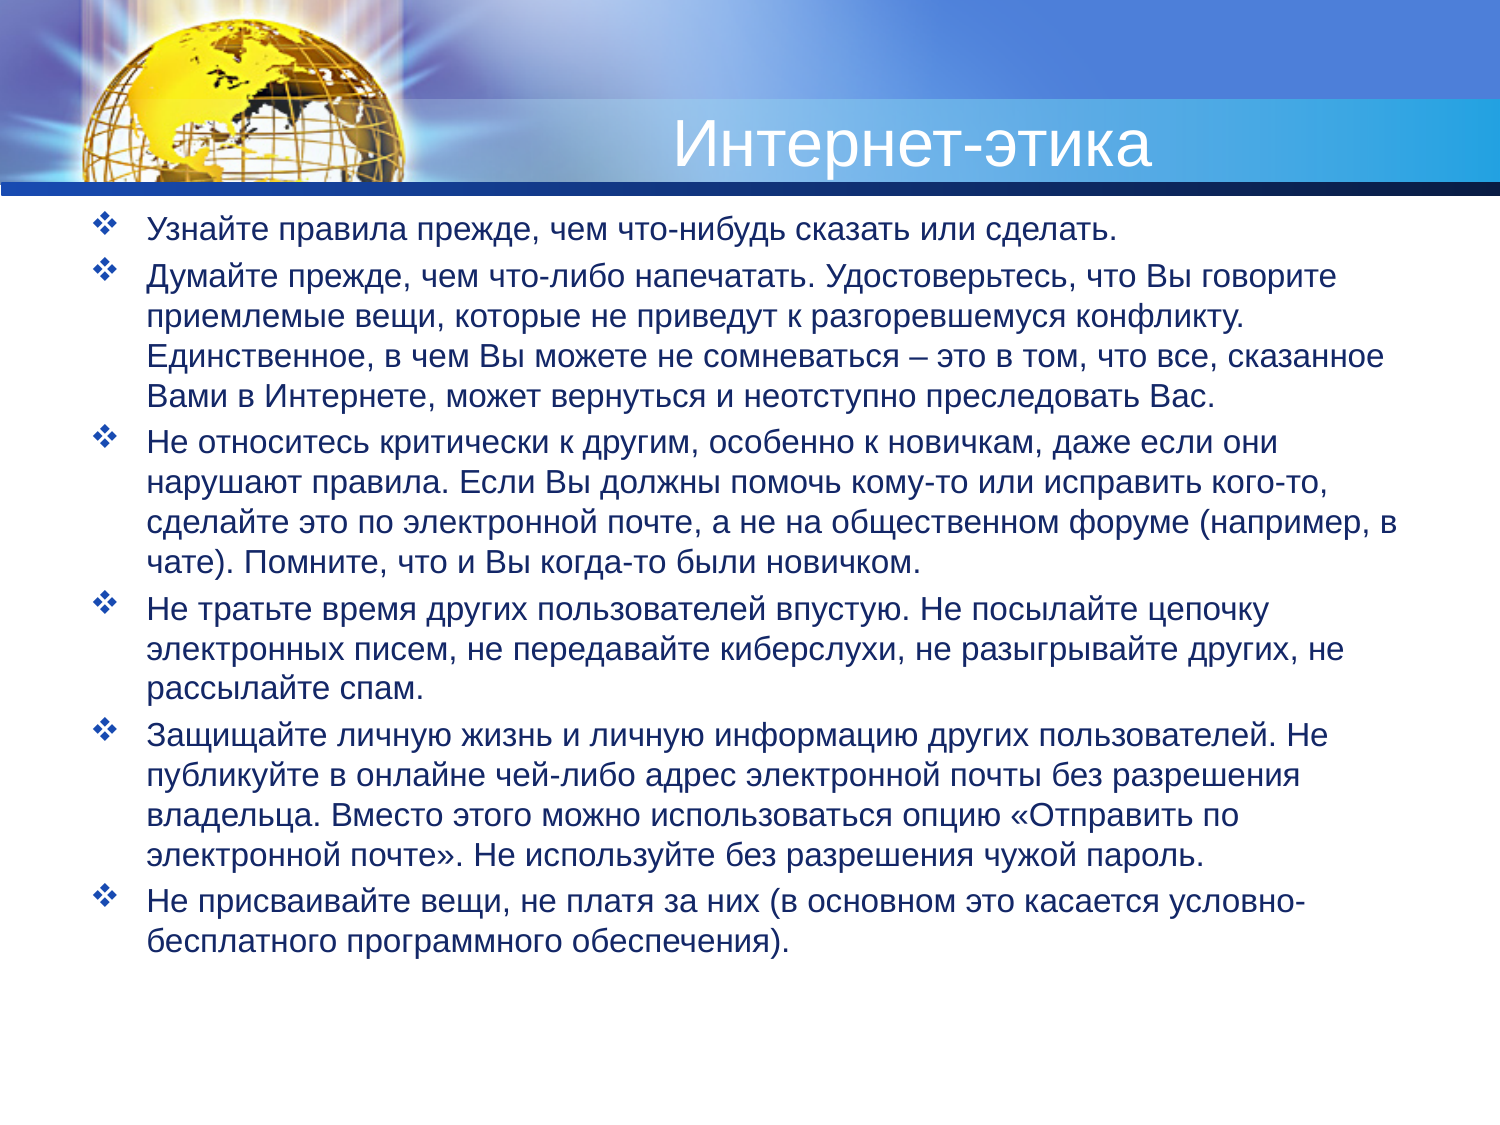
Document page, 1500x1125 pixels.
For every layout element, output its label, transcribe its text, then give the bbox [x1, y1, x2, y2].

title Интернет-этика [399, 99, 1426, 181]
picture [0, 0, 1500, 185]
text_box 50% детей выходят в Интернет одни [298, 99, 412, 183]
list Узнайте правила прежде, чем что-нибудь сказать или сделать. Думайте прежде, чем что-либо напечатать. Удостоверьтесь, что Вы говорите приемлемые вещи, которые не приведут к разгоревшемуся конфликту. Единственное, в чем Вы можете не сомневаться – это в том, что все, сказанное Вами в Интернете, может вернуться и неотступно преследовать Вас. Не относитесь критически к другим, особенно к новичкам, даже если они нарушают правила. Если Вы должны помочь кому-то или исправить кого-то, сделайте это по электронной почте, а не на общественном форуме (например, в чате). Помните, что и Вы когда-то были новичком. Не тратьте время других пользователей впустую. Не посылайте цепочку электронных писем, не передавайте киберслухи, не разыгрывайте других, не рассылайте спам. Защищайте личную жизнь и личную информацию других пользователей. Не публикуйте в онлайне чей-либо адрес электронной почты без разрешения владельца. Вместо этого можно использоваться опцию «Отправить по электронной почте». Не используйте без разрешения чужой пароль. Не присваивайте вещи, не платя за них (в основном это касается условно-бесплатного программного обеспечения). [74, 199, 1426, 1038]
